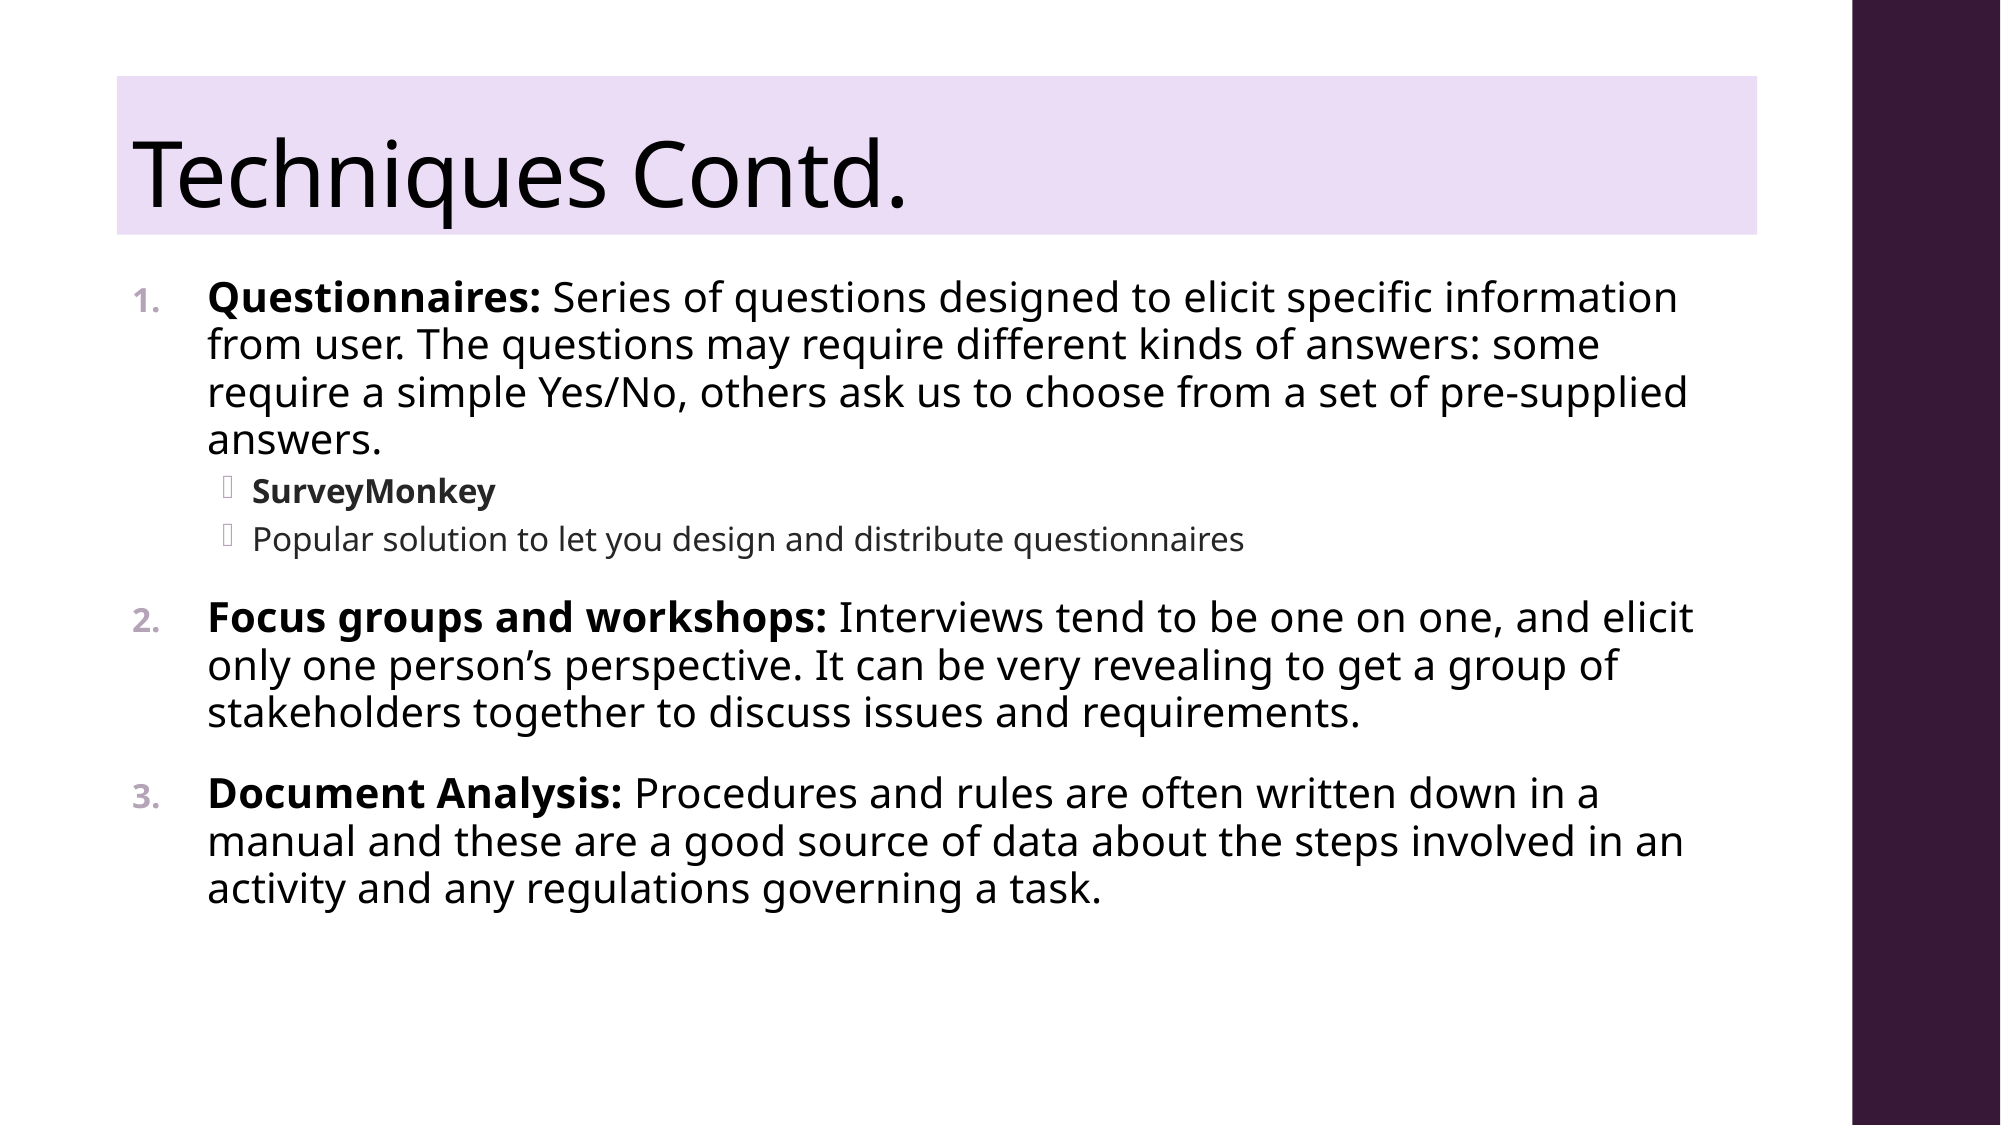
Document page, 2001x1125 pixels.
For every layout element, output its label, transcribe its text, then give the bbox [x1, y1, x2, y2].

list Questionnaires: Series of questions designed to elicit specific information from user. The questions may require different kinds of answers: some require a simple Yes/No, others ask us to choose from a set of pre-supplied answers. SurveyMonkey Popular solution to let you design and distribute questionnaires Focus groups and workshops: Interviews tend to be one on one, and elicit only one person’s perspective. It can be very revealing to get a group of stakeholders together to discuss issues and requirements. Document Analysis: Procedures and rules are often written down in a manual and these are a good source of data about the steps involved in an activity and any regulations governing a task. [116, 266, 1758, 1014]
title Techniques Contd. [116, 76, 1758, 235]
